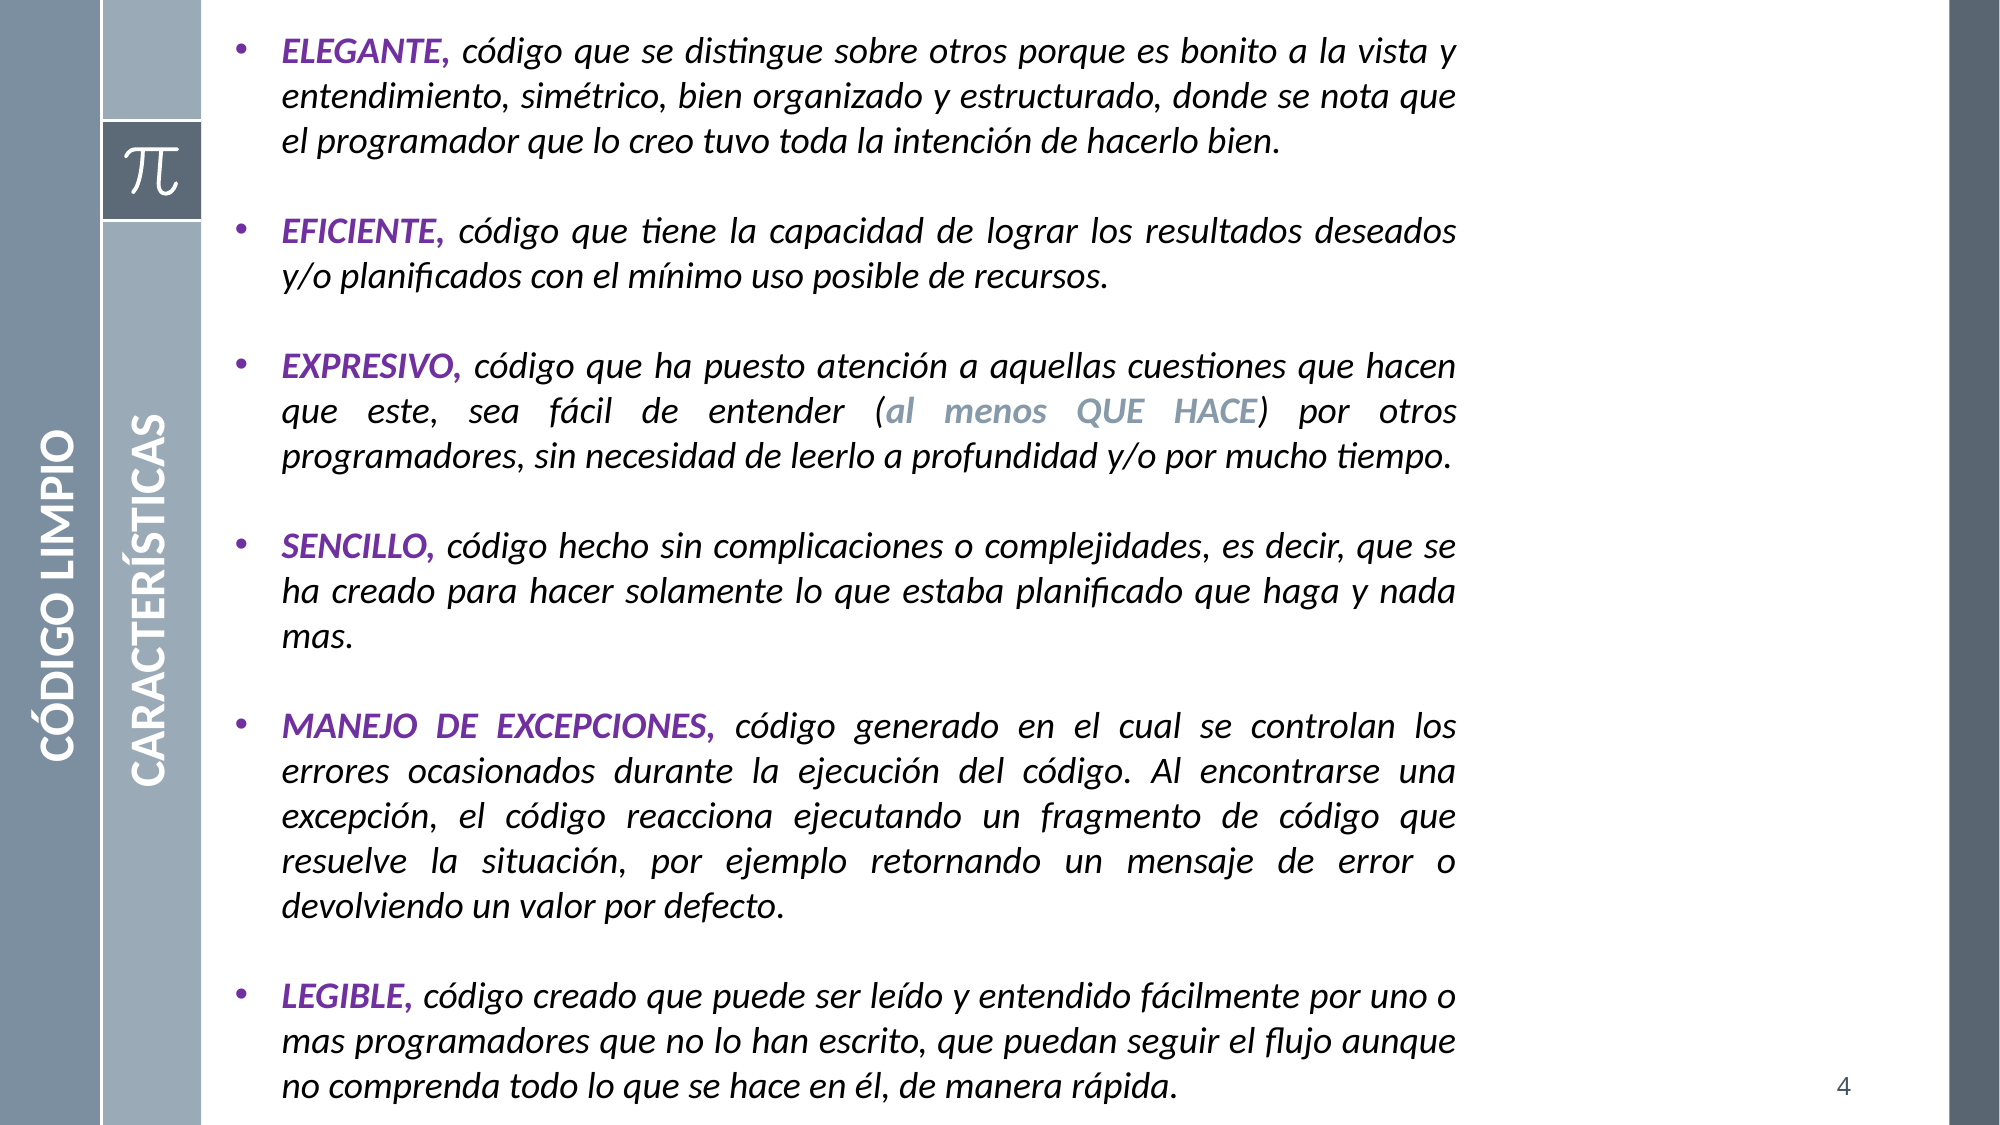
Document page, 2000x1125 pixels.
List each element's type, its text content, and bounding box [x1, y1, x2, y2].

slide_number 4 [1766, 1057, 1867, 1118]
text_box CARACTERÍSTICAS [106, 398, 182, 803]
text_box ELEGANTE, código que se distingue sobre otros porque es bonito a la vista y entendimiento, simétrico, bien organizado y estructurado, donde se nota que el programador que lo creo tuvo toda la intención de hacerlo bien. EFICIENTE, código que tiene la capacidad de lograr los resultados deseados y/o planificados con el mínimo uso posible de recursos. EXPRESIVO, código que ha puesto atención a aquellas cuestiones que hacen que este, sea fácil de entender (al menos QUE HACE) por otros programadores, sin necesidad de leerlo a profundidad y/o por mucho tiempo. SENCILLO, código hecho sin complicaciones o complejidades, es decir, que se ha creado para hacer solamente lo que estaba planificado que haga y nada mas. MANEJO DE EXCEPCIONES, código generado en el cual se controlan los errores ocasionados durante la ejecución del código. Al encontrarse una excepción, el código reacciona ejecutando un fragmento de código que resuelve la situación, por ejemplo retornando un mensaje de error o devolviendo un valor por defecto. LEGIBLE, código creado que puede ser leído y entendido fácilmente por uno o mas programadores que no lo han escrito, que puedan seguir el flujo aunque no comprenda todo lo que se hace en él, de manera rápida. [220, 19, 1473, 1114]
text_box CÓDIGO LIMPIO [16, 414, 91, 778]
text_box [974, 537, 1025, 588]
